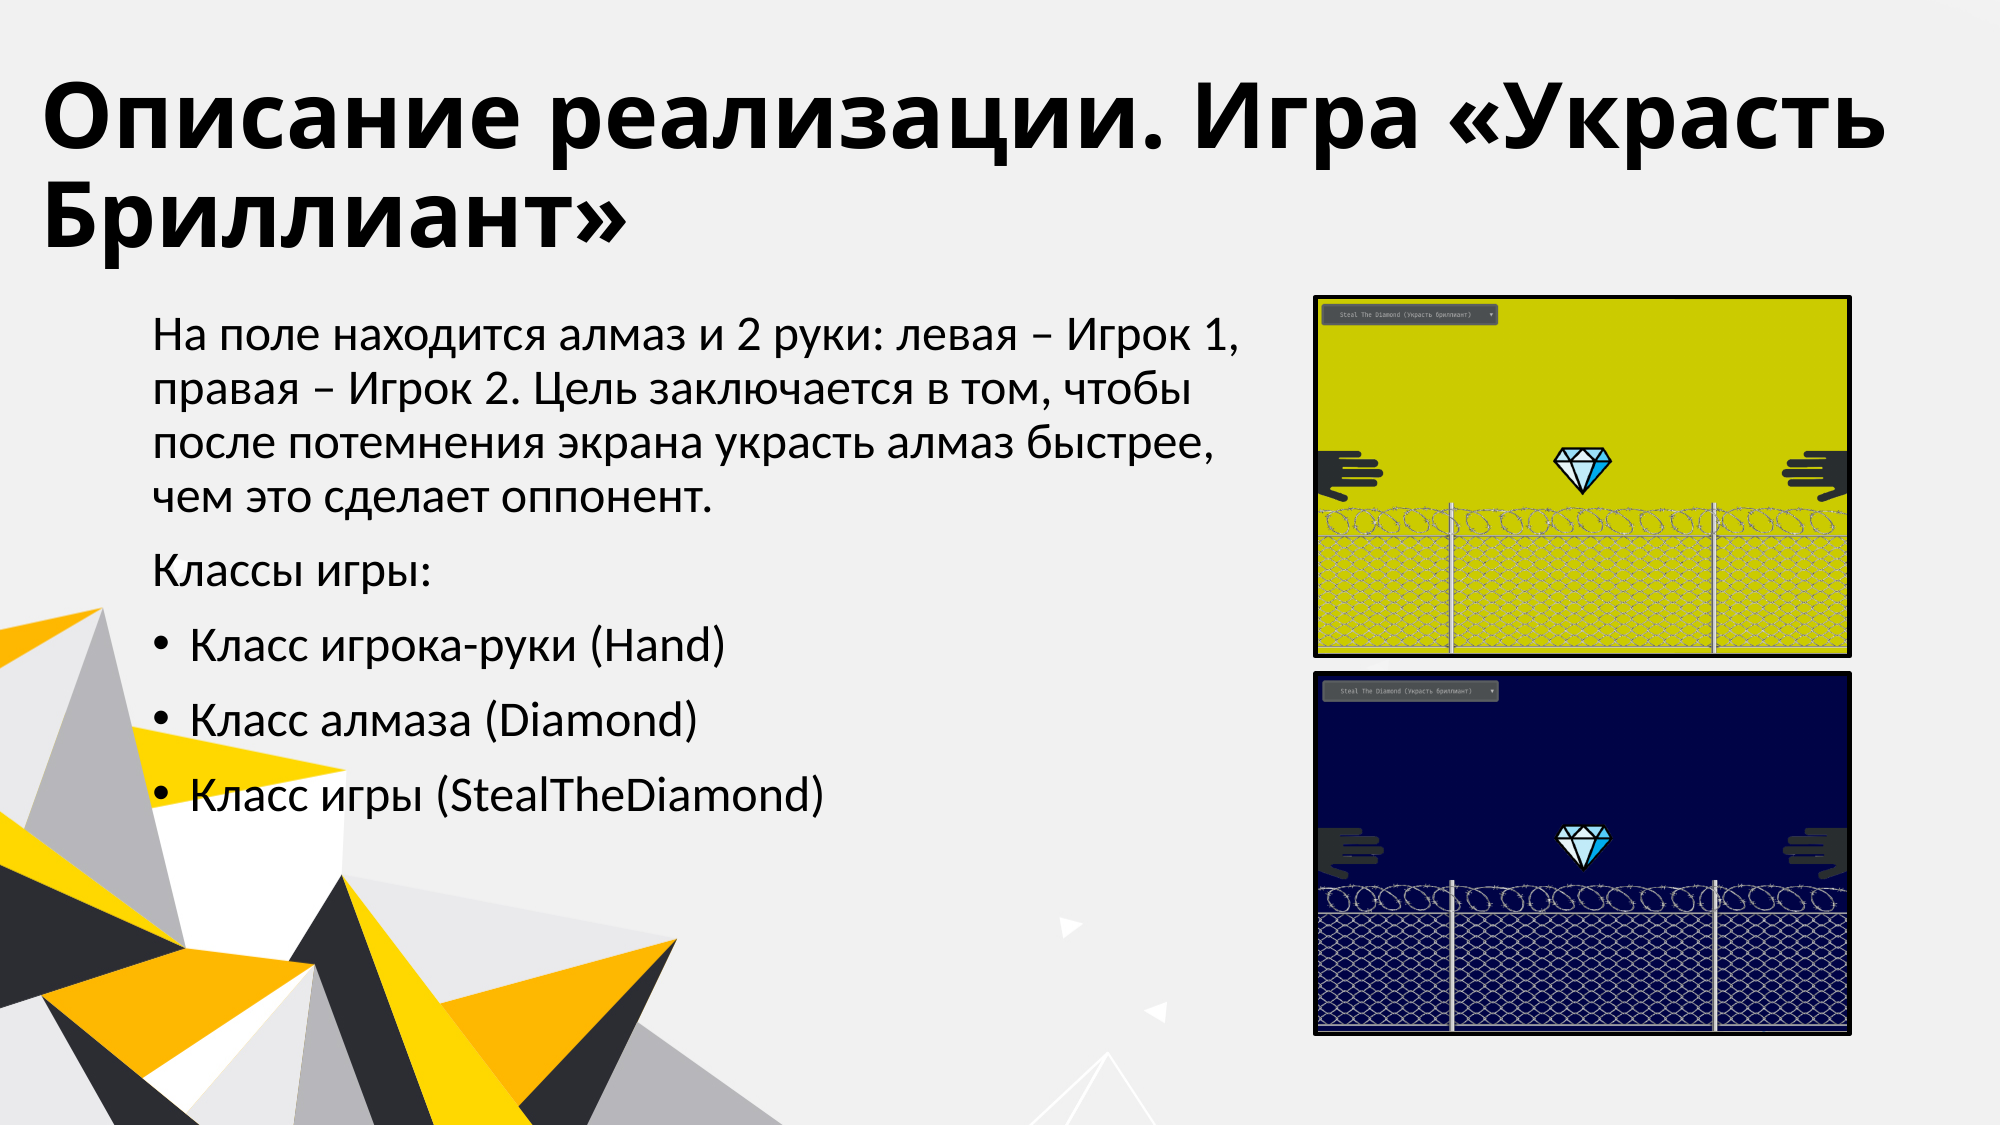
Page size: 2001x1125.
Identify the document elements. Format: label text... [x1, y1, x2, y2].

picture [0, 0, 2000, 1125]
title Описание реализации. Игра «Украсть Бриллиант» [25, 59, 1945, 278]
list На поле находится алмаз и 2 руки: левая – Игрок 1, правая – Игрок 2. Цель заключается в том, чтобы после потемнения экрана украсть алмаз быстрее, чем это сделает оппонент. Классы игры: Класс игрока-руки (Hand) Класс алмаза (Diamond) Класс игры (StealTheDiamond) [137, 299, 1289, 1014]
